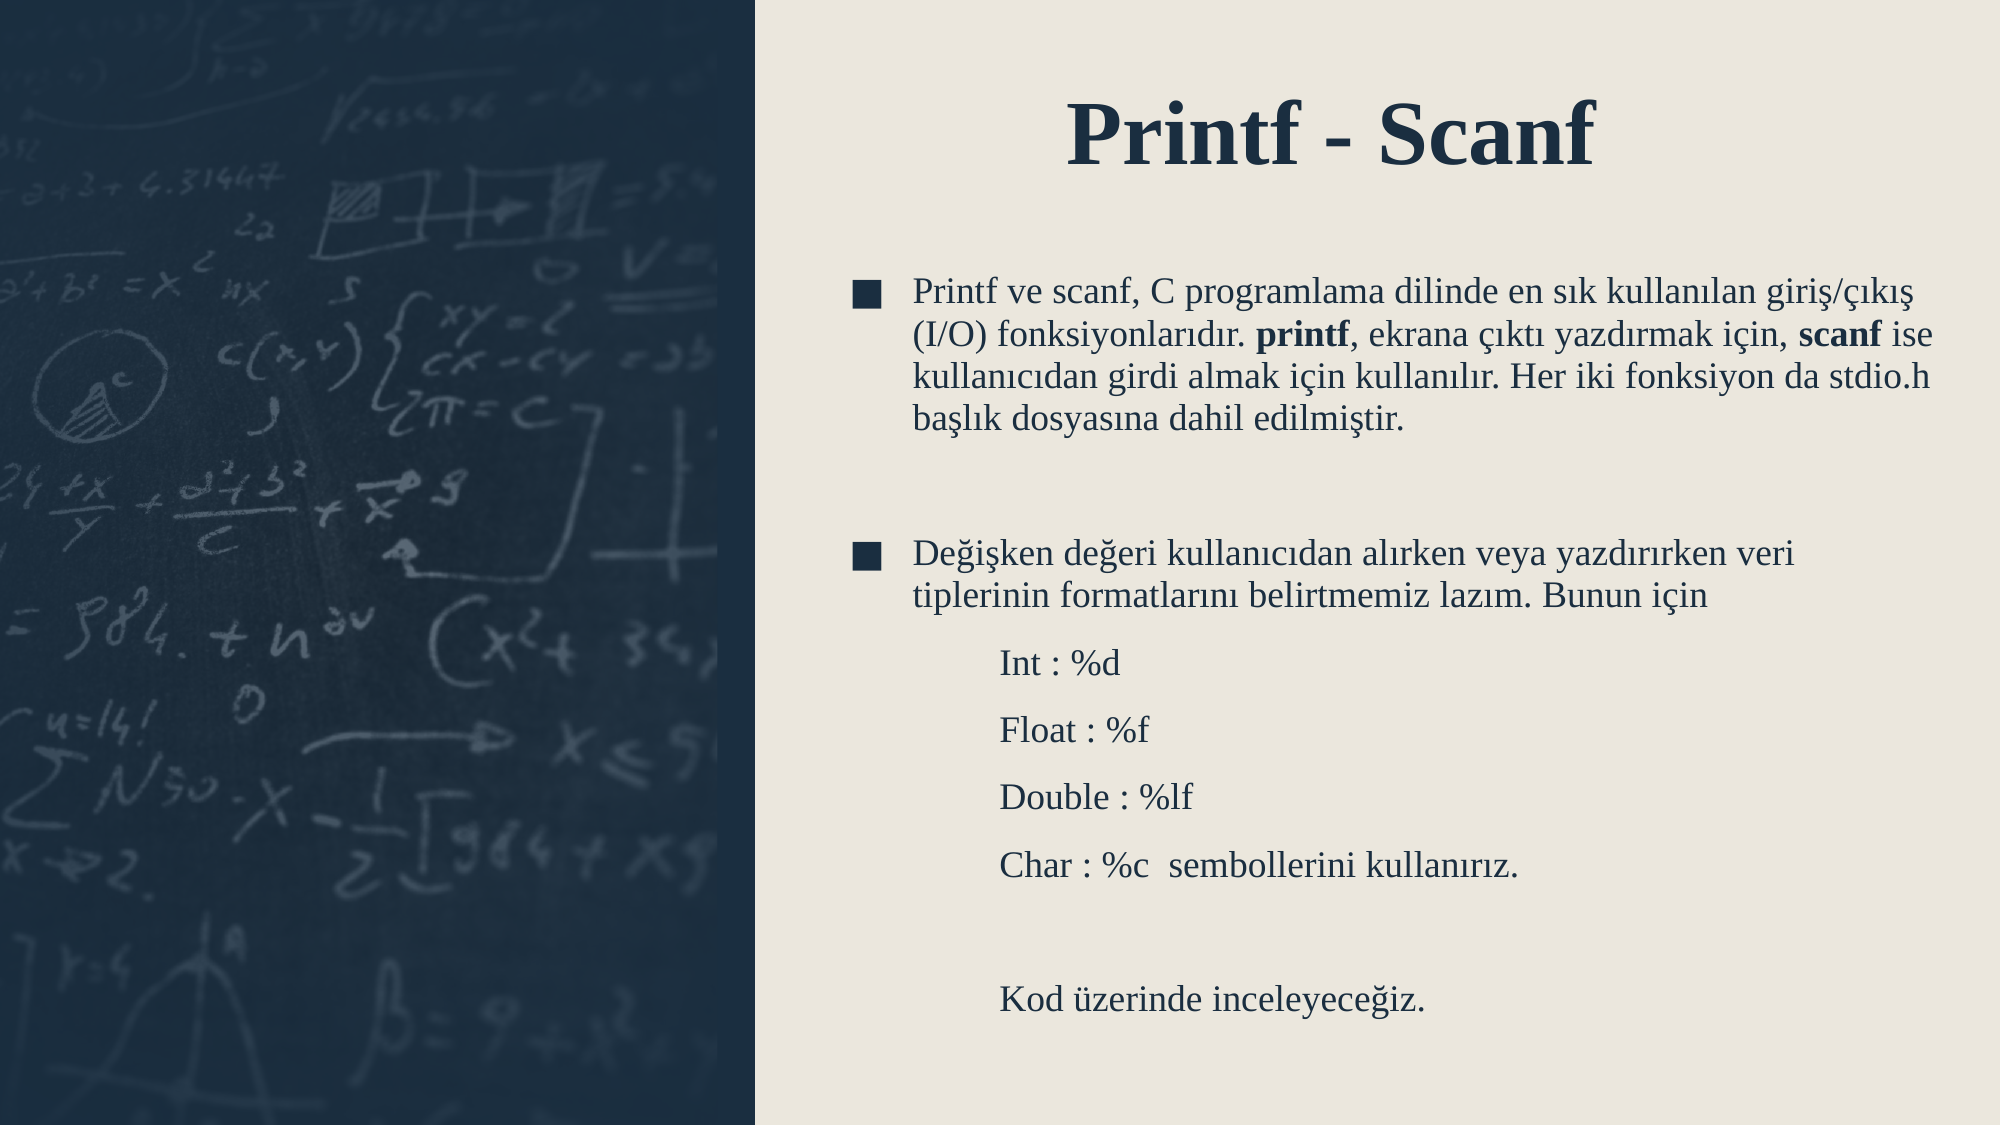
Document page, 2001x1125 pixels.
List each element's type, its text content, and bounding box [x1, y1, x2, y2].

title Printf - Scanf [836, 78, 1850, 192]
picture [0, 0, 755, 1125]
list Printf ve scanf, C programlama dilinde en sık kullanılan giriş/çıkış (I/O) fonksiyonlarıdır. printf, ekrana çıktı yazdırmak için, scanf ise kullanıcıdan girdi almak için kullanılır. Her iki fonksiyon da stdio.h başlık dosyasına dahil edilmiştir. Değişken değeri kullanıcıdan alırken veya yazdırırken veri tiplerinin formatlarını belirtmemiz lazım. Bunun için Int : %d Float : %f Double : %lf Char : %c sembollerini kullanırız. Kod üzerinde inceleyeceğiz. [834, 192, 1958, 1052]
text_box [758, 0, 2000, 1125]
